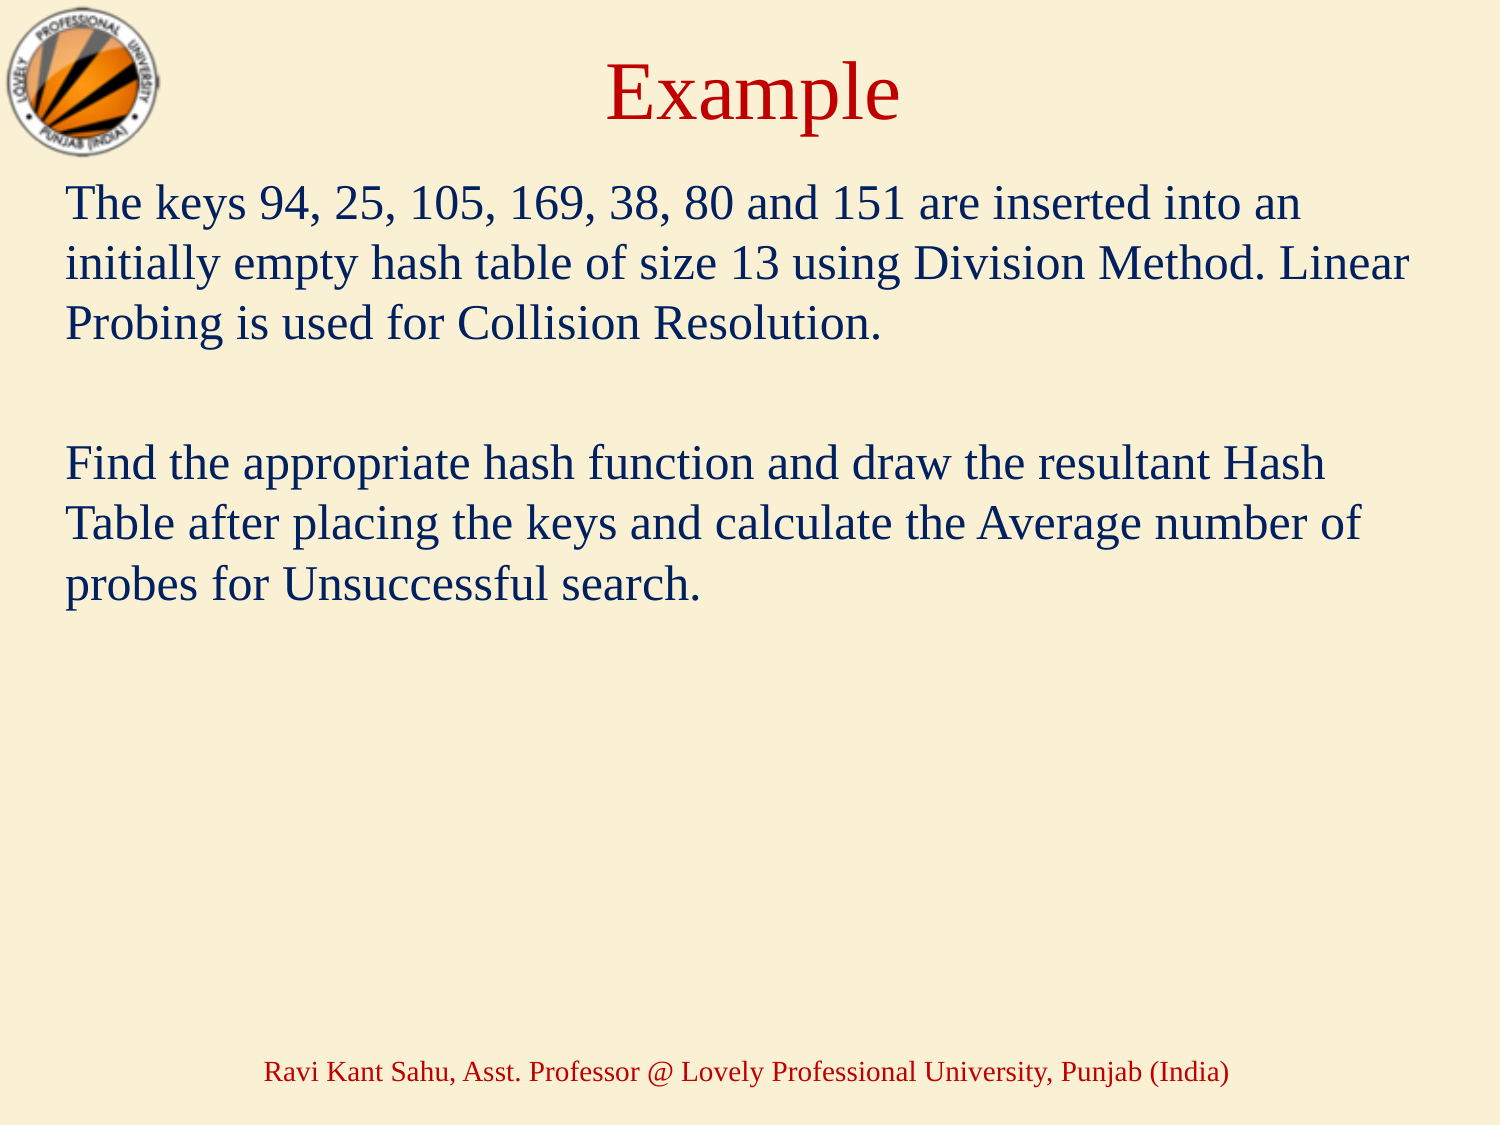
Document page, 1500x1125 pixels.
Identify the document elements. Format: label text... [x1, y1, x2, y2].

list The keys 94, 25, 105, 169, 38, 80 and 151 are inserted into an initially empty hash table of size 13 using Division Method. Linear Probing is used for Collision Resolution. Find the appropriate hash function and draw the resultant Hash Table after placing the keys and calculate the Average number of probes for Unsuccessful search. [50, 162, 1463, 1025]
footer Ravi Kant Sahu, Asst. Professor @ Lovely Professional University, Punjab (India) [125, 1040, 1370, 1100]
title Example [163, 0, 1425, 162]
picture [0, 0, 163, 163]
